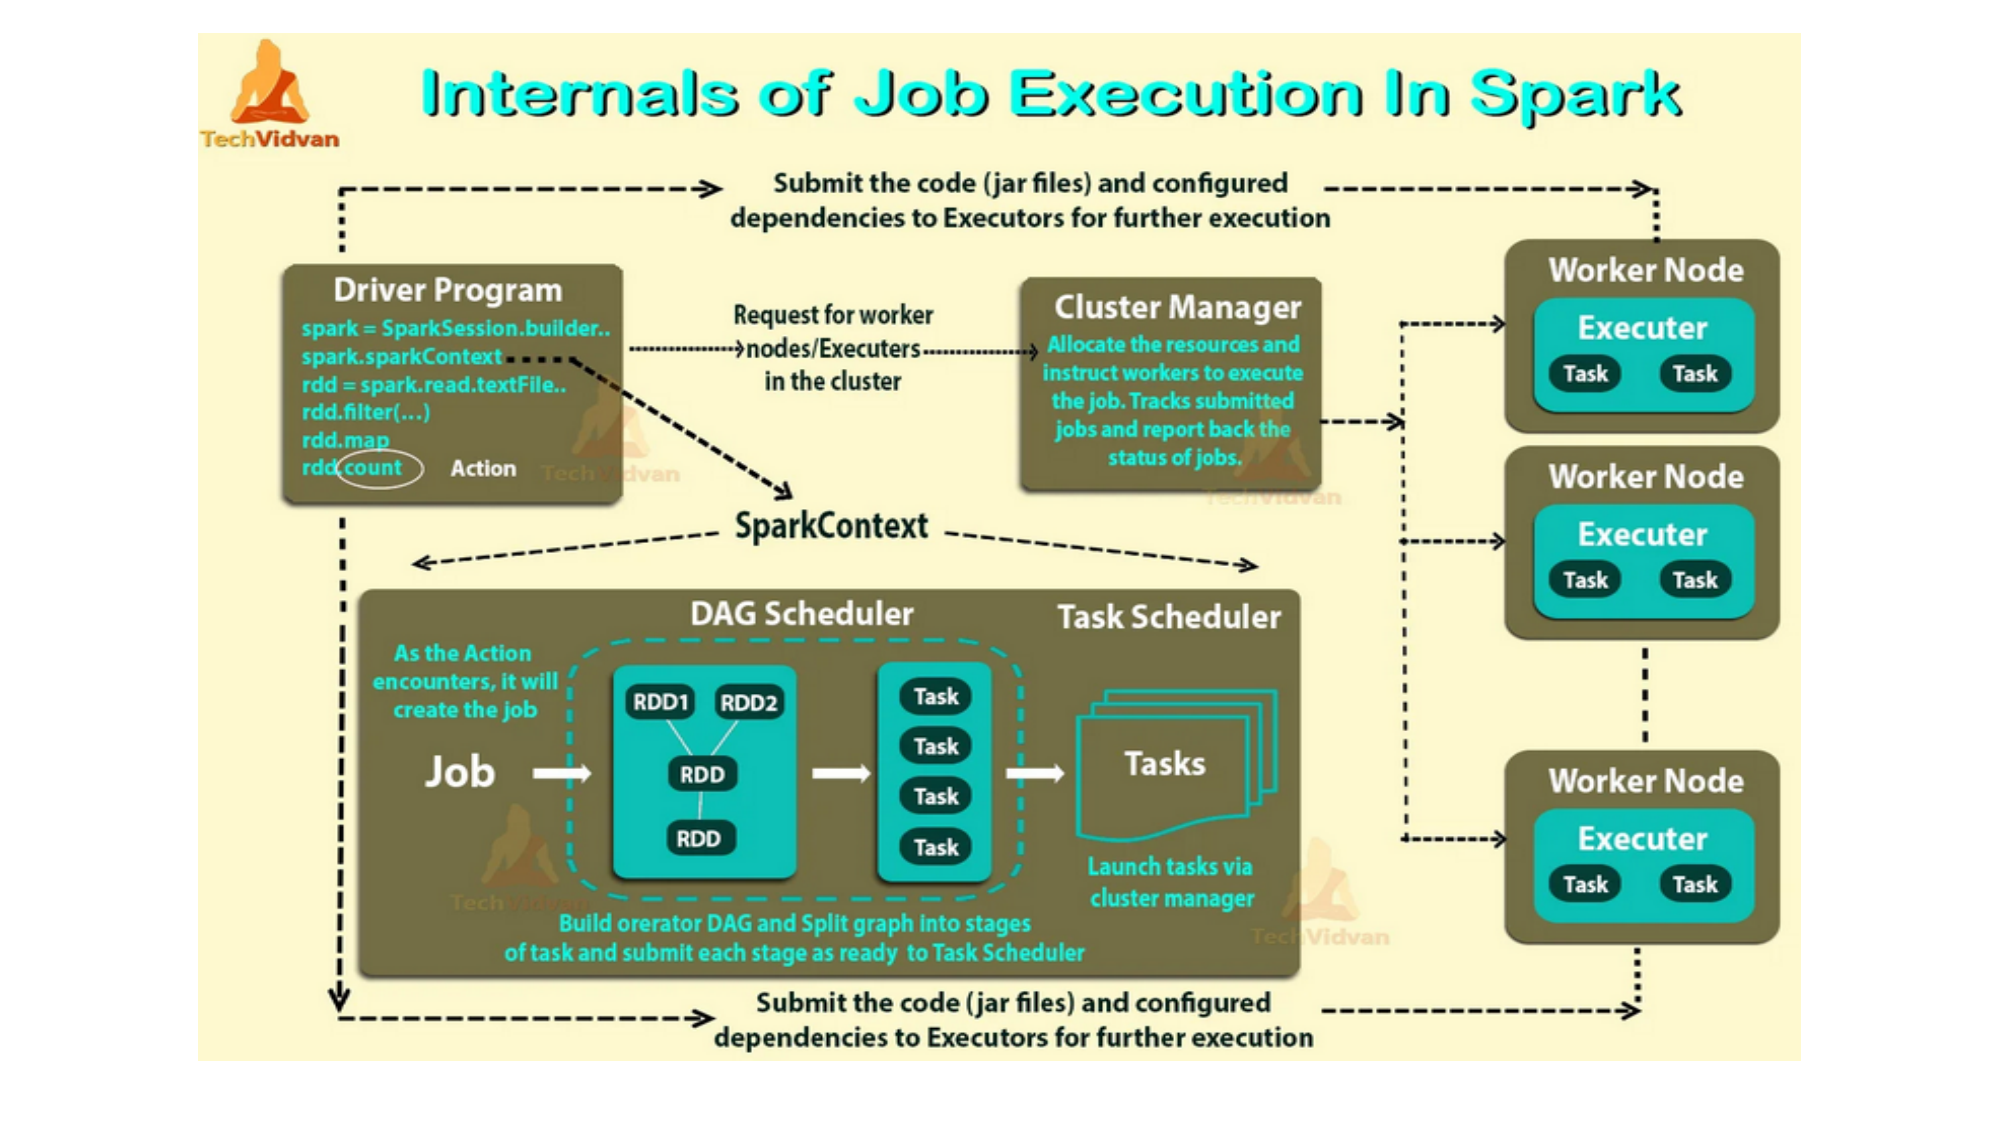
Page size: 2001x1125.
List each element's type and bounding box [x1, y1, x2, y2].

picture [198, 33, 1801, 1061]
